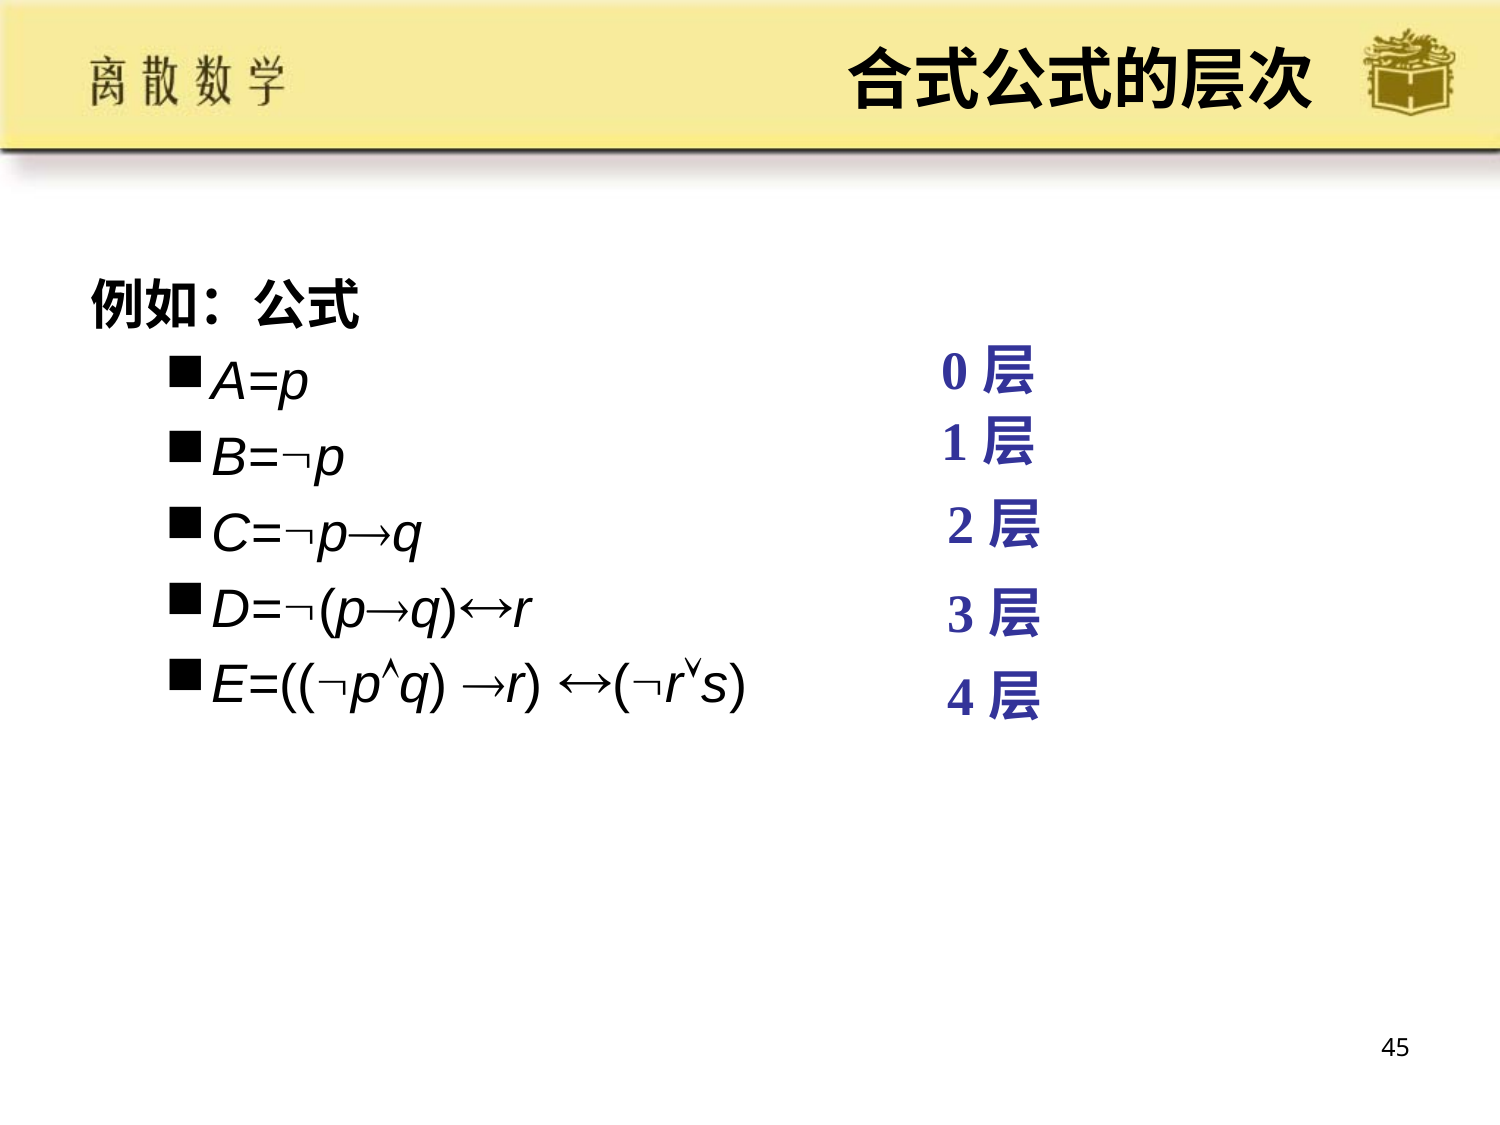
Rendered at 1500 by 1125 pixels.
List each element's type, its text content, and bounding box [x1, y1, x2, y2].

text_box 2层 [933, 481, 1058, 562]
title 合式公式的层次 [324, 42, 1329, 112]
text_box 4层 [933, 653, 1058, 734]
slide_number 45 [1074, 1024, 1425, 1103]
text_box 0层 [927, 328, 1052, 398]
list 例如：公式 A=p B=p C=pq D=(pq)r E=((pq) r) (rs) [75, 262, 869, 1005]
picture [0, 0, 1500, 1125]
text_box 3层 [933, 571, 1058, 651]
text_box 1层 [927, 398, 1052, 479]
